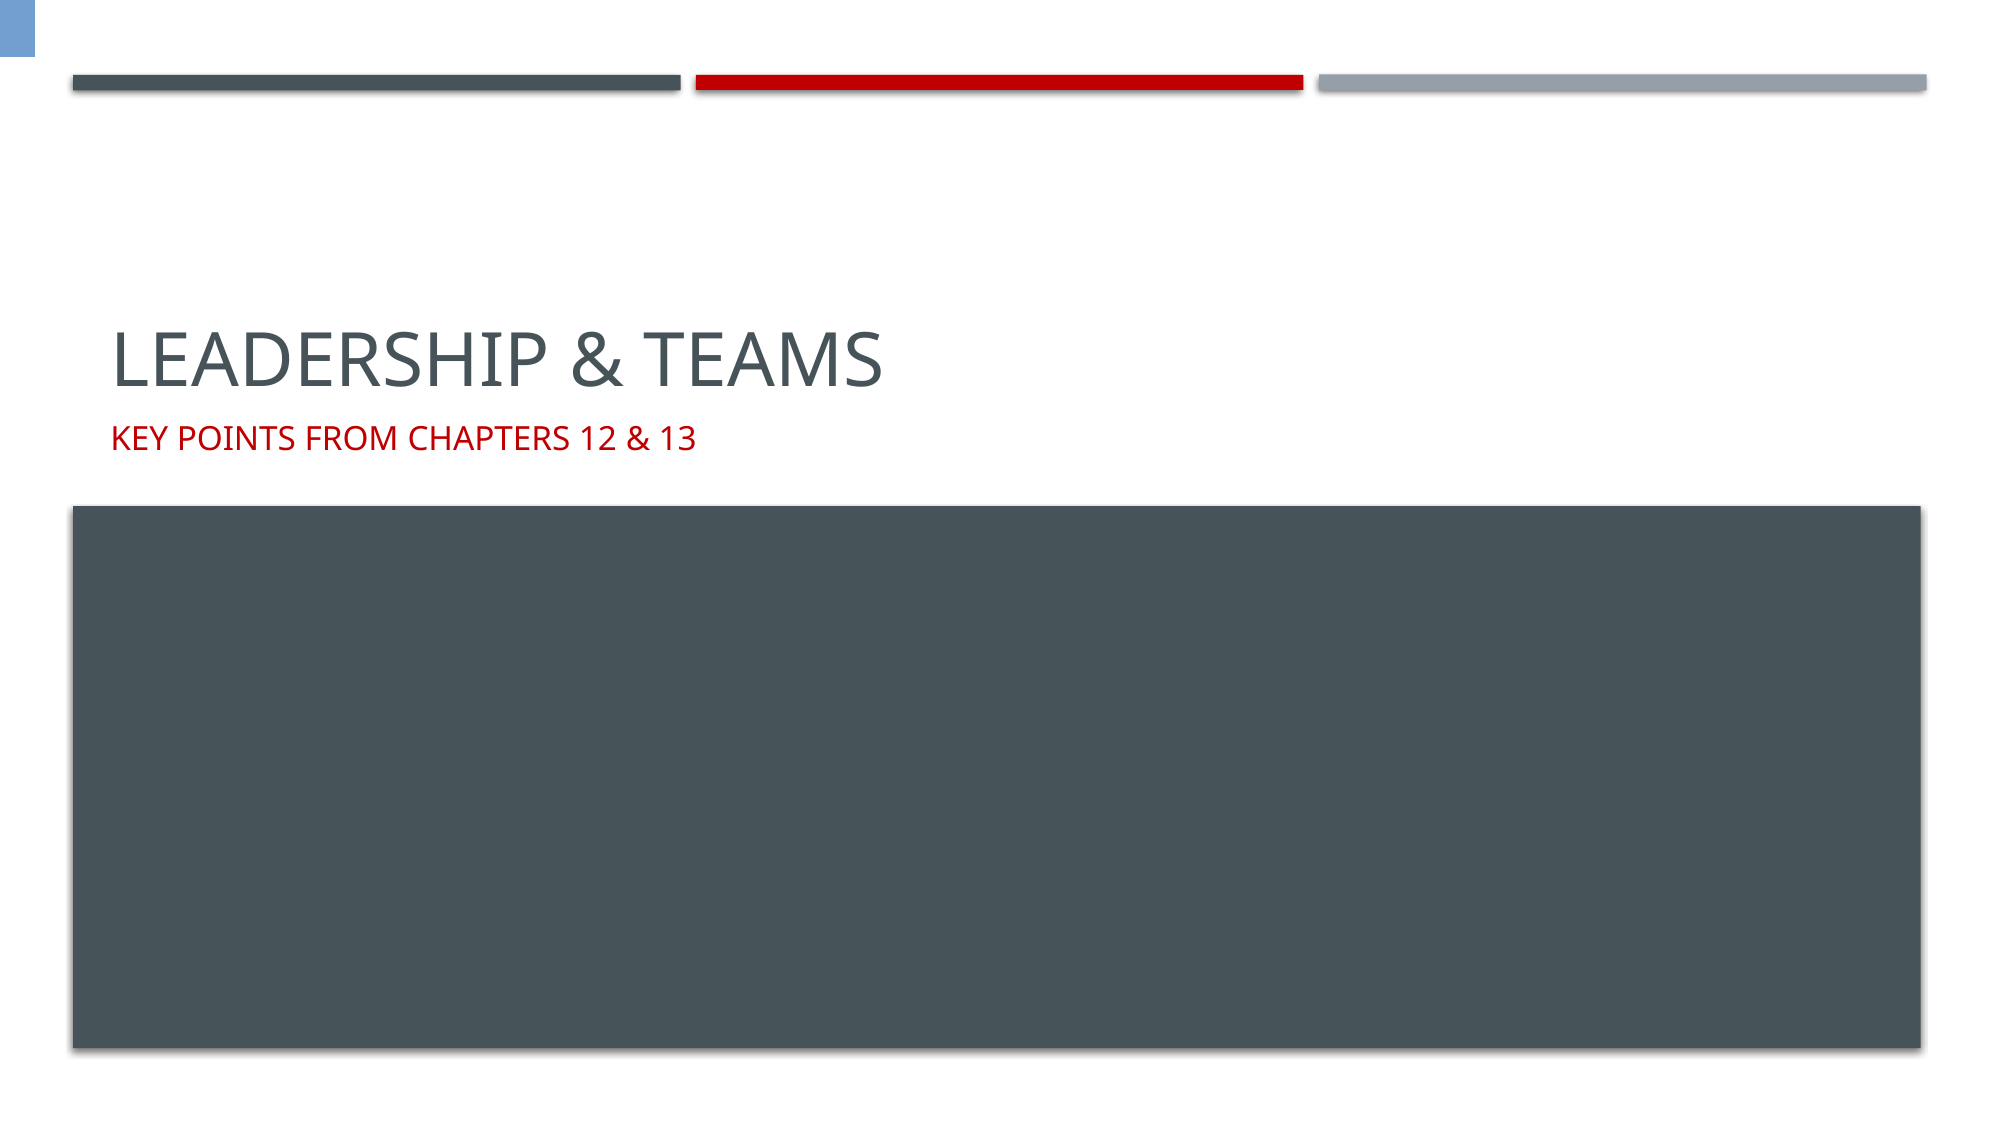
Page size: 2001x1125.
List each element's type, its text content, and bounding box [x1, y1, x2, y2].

subtitle Key Points from Chapters 12 & 13 [95, 409, 1899, 507]
title Leadership & Teams [95, 167, 1899, 409]
